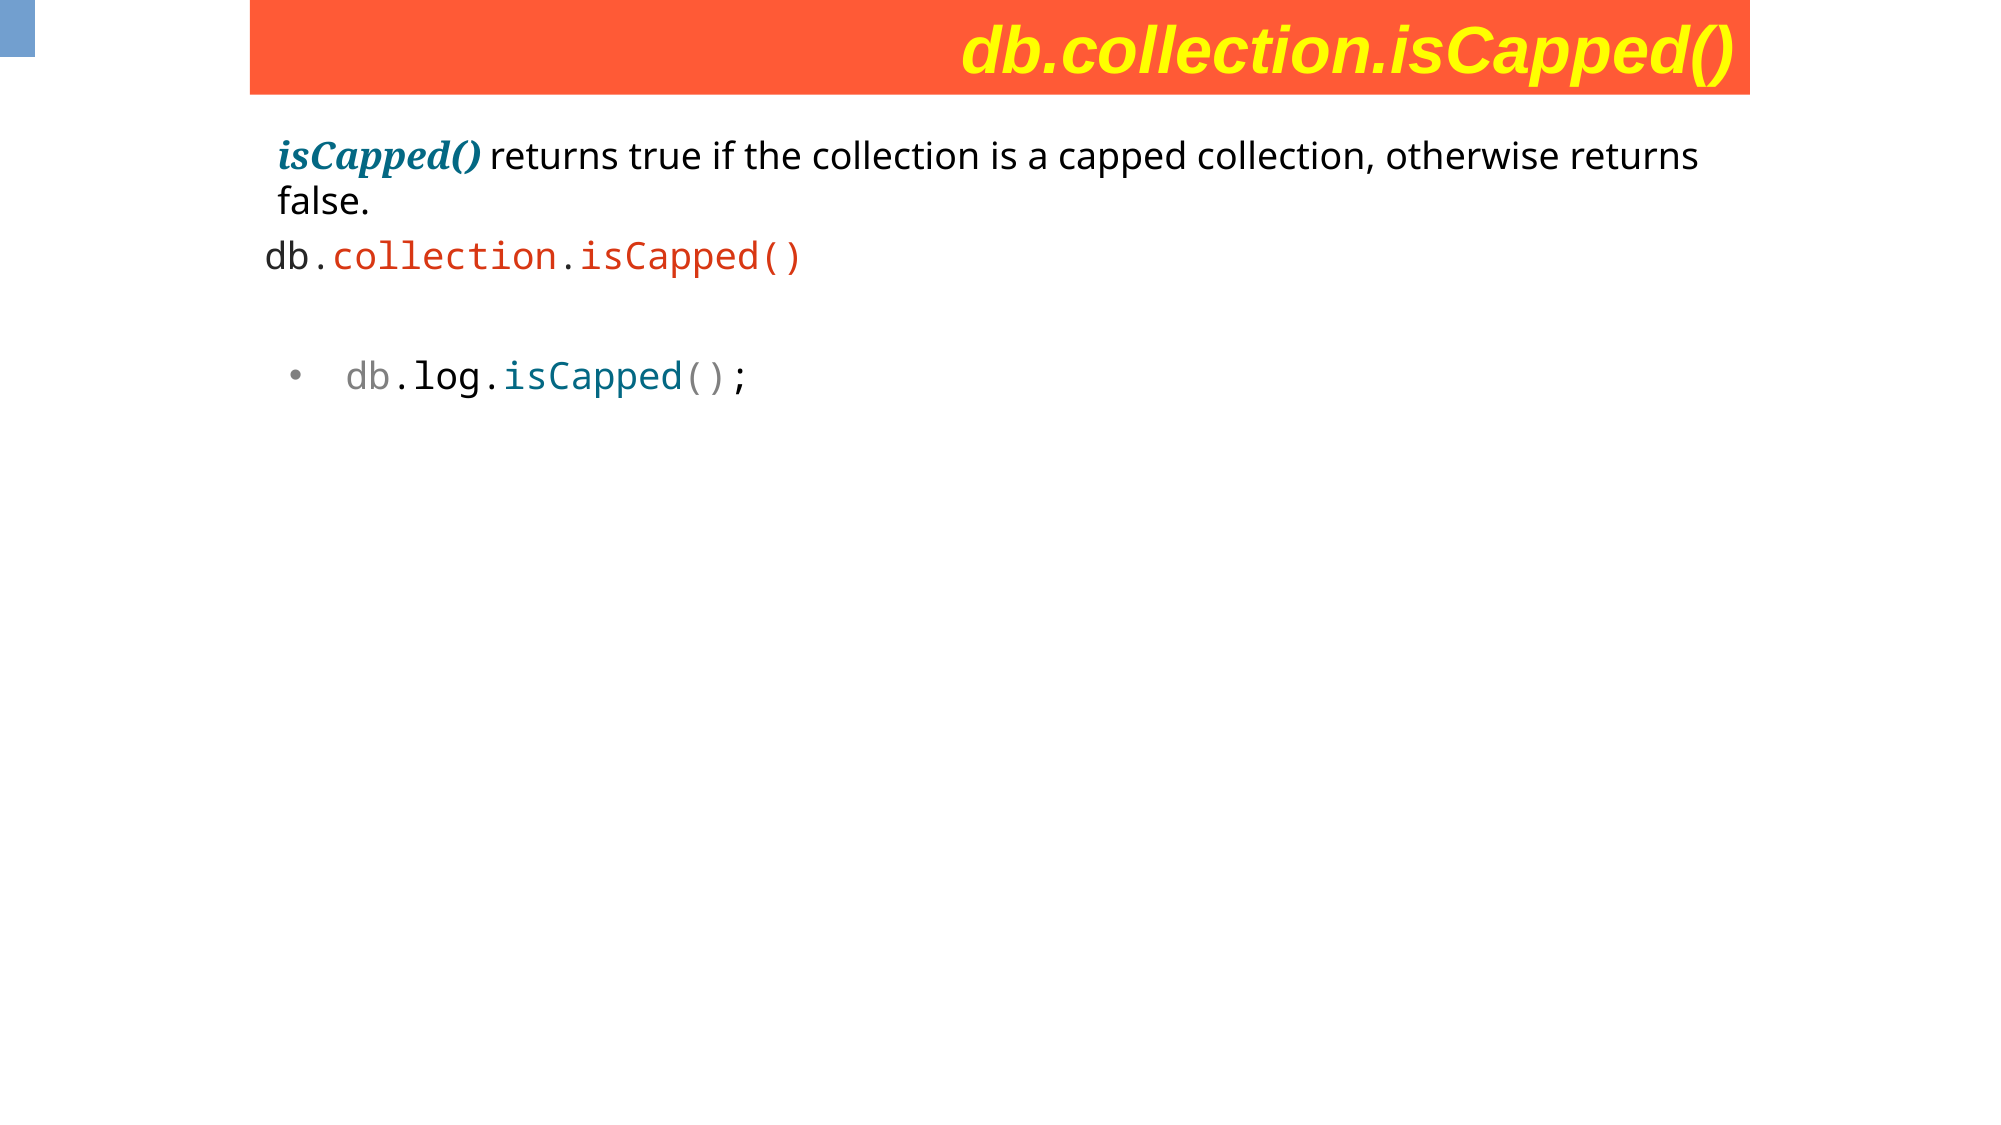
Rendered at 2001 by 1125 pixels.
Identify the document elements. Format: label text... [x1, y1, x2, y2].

text_box db.collection.isCapped() [249, 0, 1750, 95]
text_box isCapped() returns true if the collection is a capped collection, otherwise returns false. [262, 124, 1738, 224]
text_box db.log.isCapped(); [274, 344, 1726, 405]
text_box db.collection.isCapped() [249, 224, 1750, 285]
